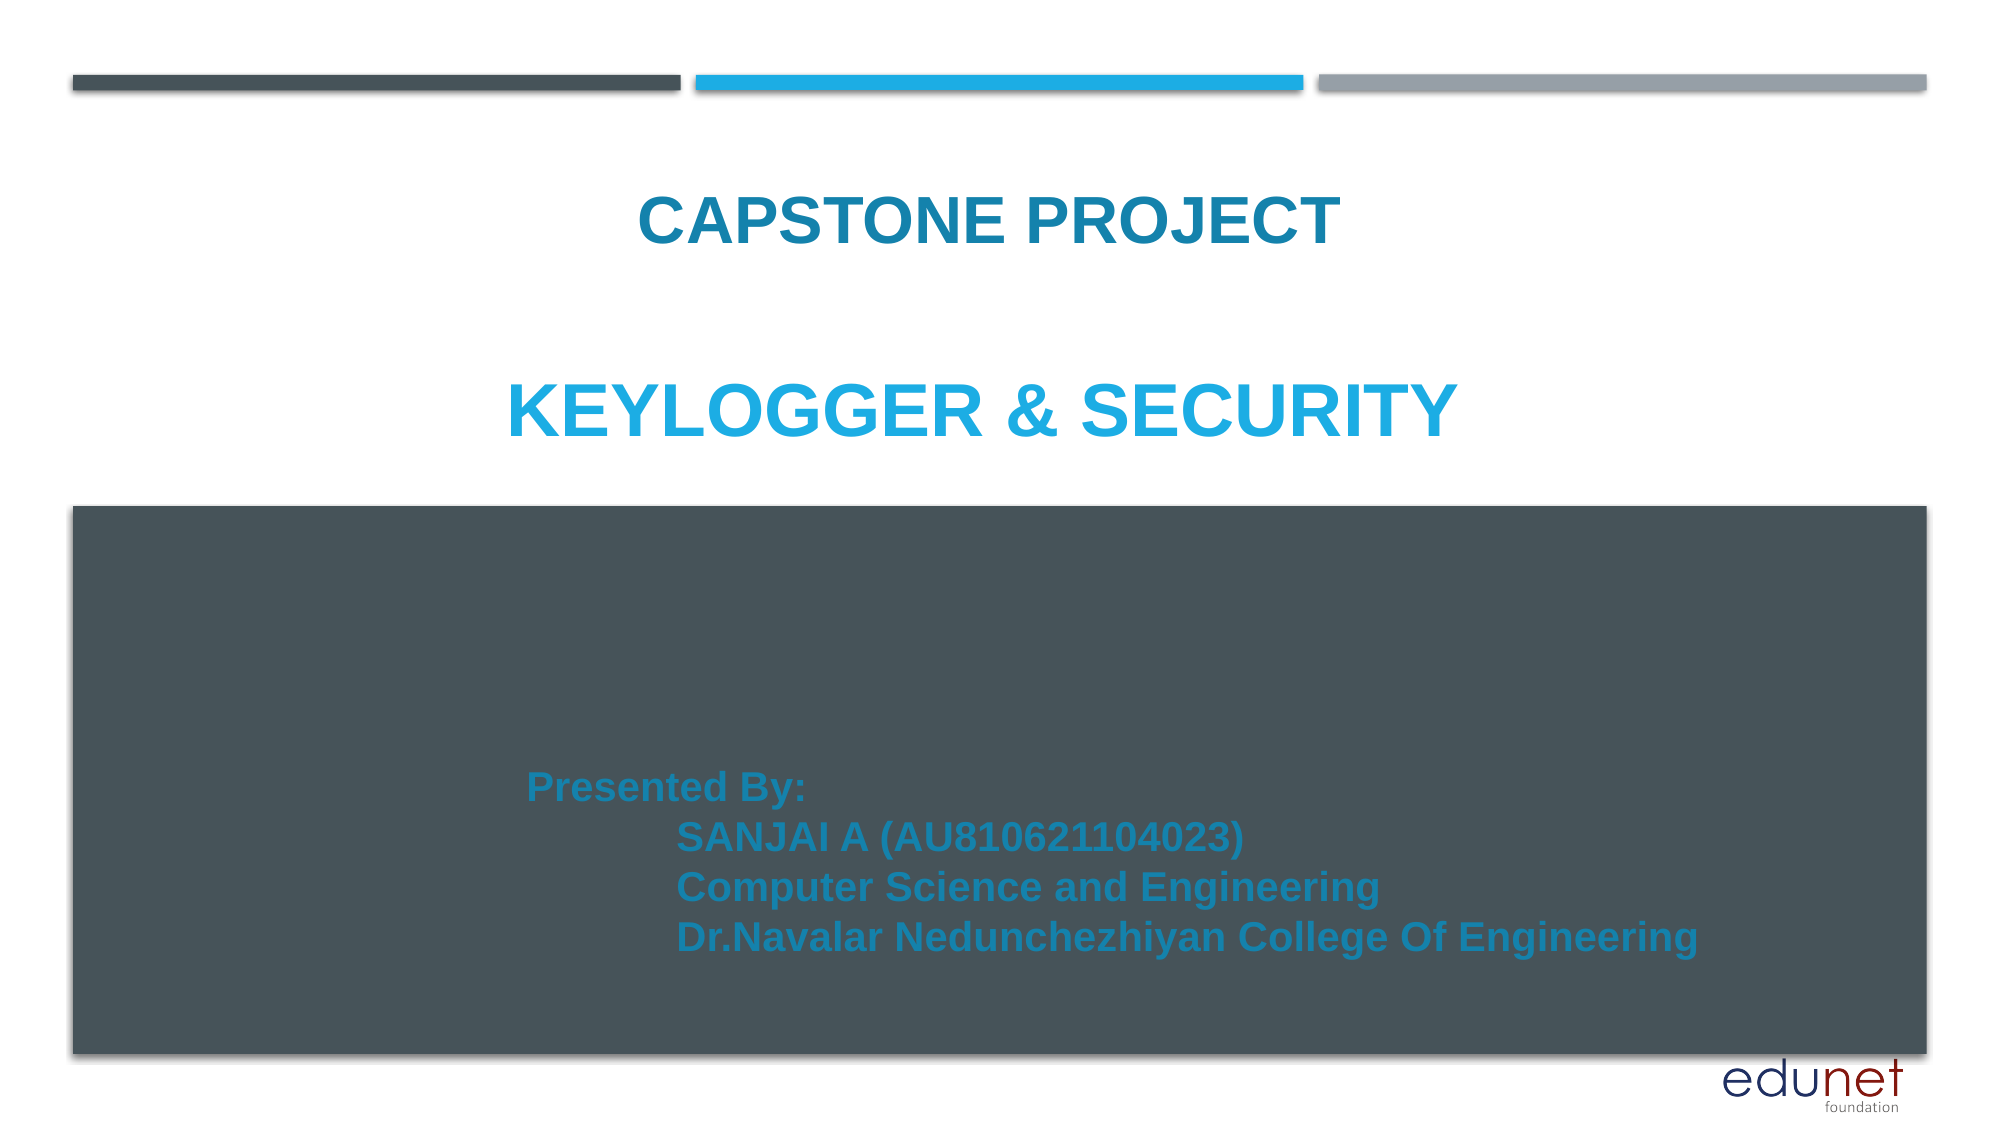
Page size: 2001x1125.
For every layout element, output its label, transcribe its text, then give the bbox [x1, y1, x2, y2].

text_box Presented By: SANJAI A (AU810621104023) Computer Science and Engineering Dr.Navalar Nedunchezhiyan College Of Engineering [511, 752, 1821, 968]
text_box CAPSTONE PROJECT [0, 169, 2000, 265]
picture [1719, 1056, 1905, 1116]
title Keylogger & security [222, 298, 1723, 460]
